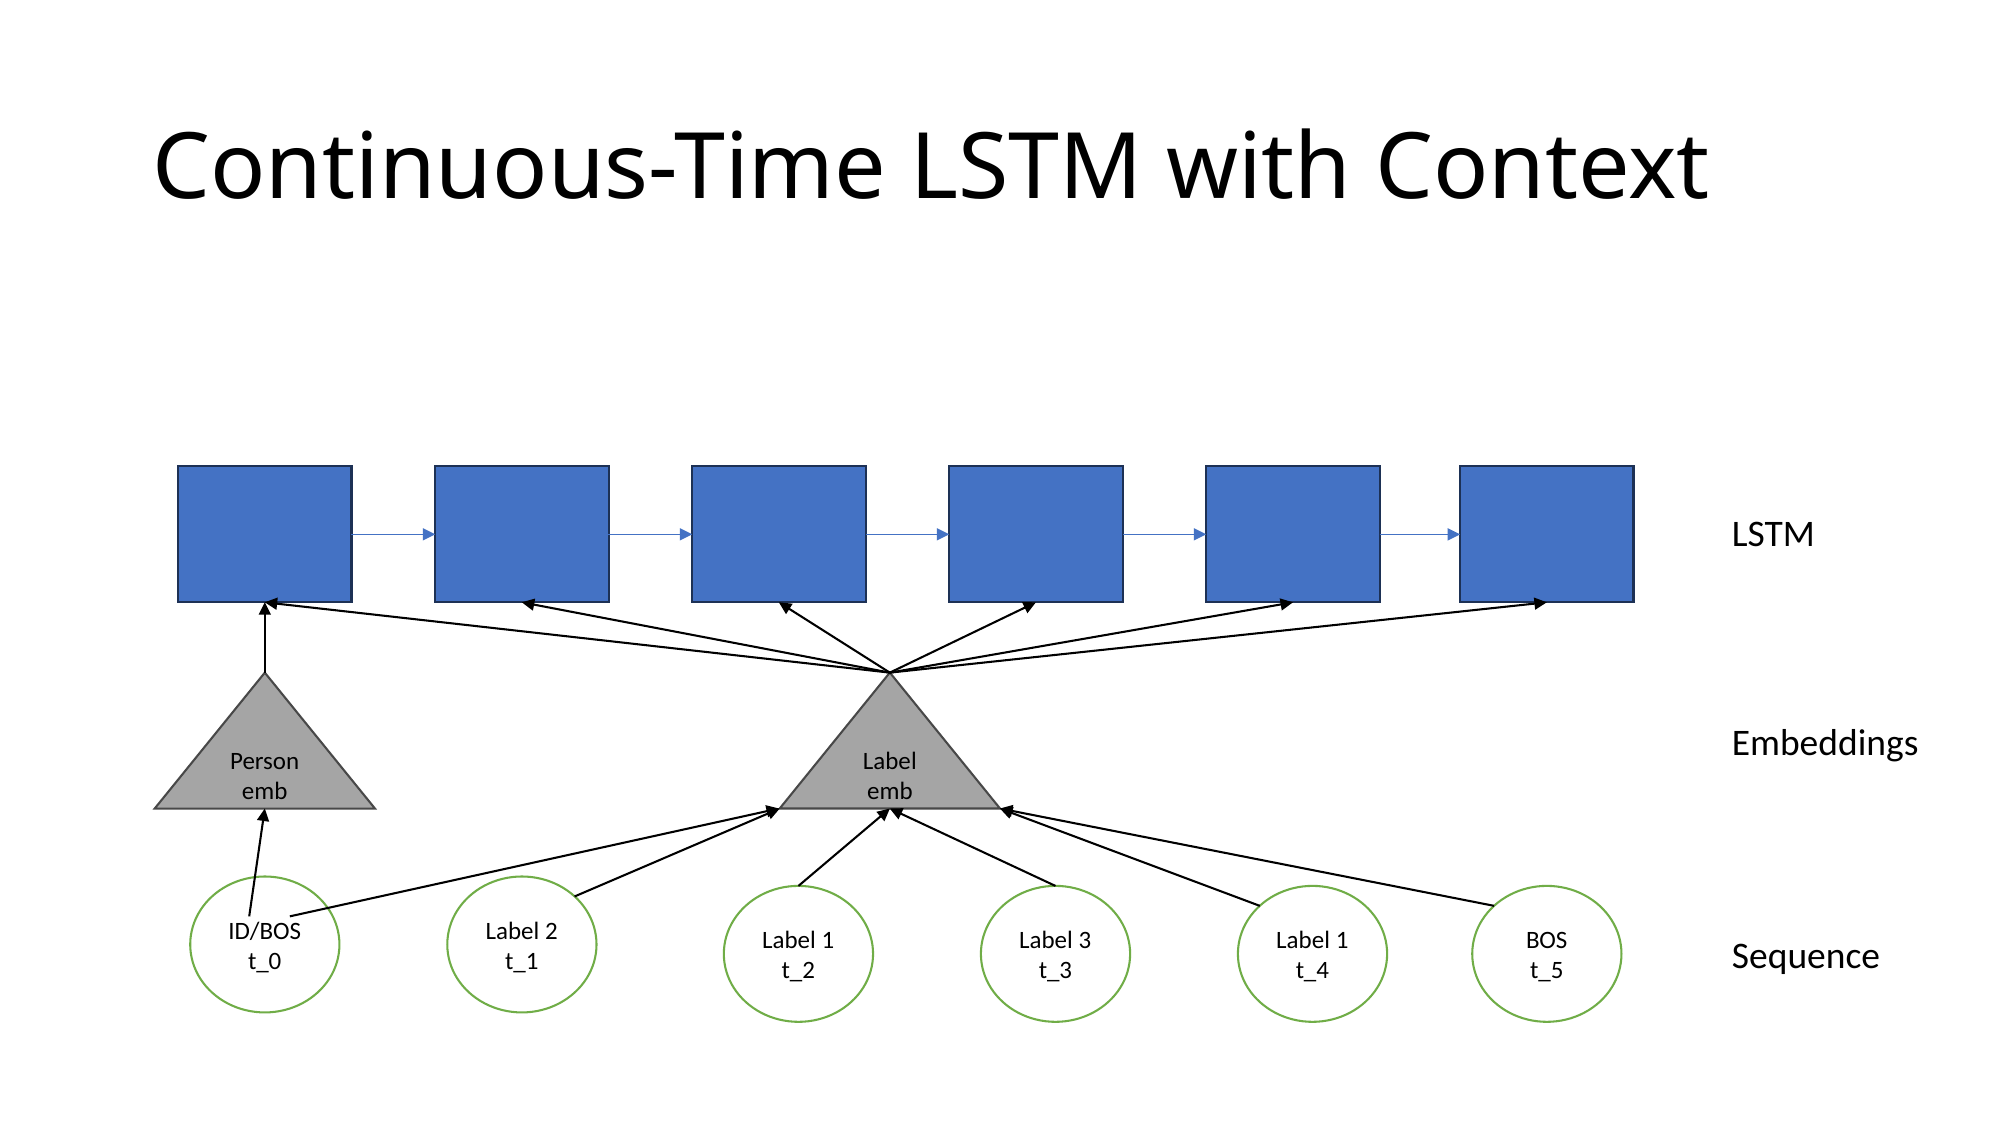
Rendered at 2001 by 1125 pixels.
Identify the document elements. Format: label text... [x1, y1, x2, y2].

text_box Embeddings [1717, 710, 1954, 770]
text_box Label 1 t_2 [722, 884, 875, 1023]
text_box Label 3 t_3 [979, 906, 1132, 1023]
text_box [889, 808, 999, 886]
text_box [264, 602, 778, 673]
text_box Sequence [1717, 923, 1954, 984]
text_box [778, 602, 889, 673]
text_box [249, 808, 265, 917]
text_box Label emb [778, 674, 1001, 810]
text_box LSTM [1717, 501, 1954, 562]
text_box [1459, 465, 1635, 603]
text_box BOS t_5 [1471, 884, 1623, 1023]
text_box [948, 465, 1124, 602]
text_box Person emb [152, 671, 376, 810]
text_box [798, 808, 889, 886]
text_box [999, 808, 1495, 906]
text_box [434, 465, 610, 602]
text_box [177, 465, 353, 603]
title Continuous-Time LSTM with Context [137, 59, 1863, 278]
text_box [289, 808, 779, 917]
text_box [1205, 465, 1381, 602]
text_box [889, 602, 1547, 673]
text_box ID/BOS t_0 [189, 875, 341, 1014]
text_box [574, 808, 780, 897]
text_box [691, 465, 867, 602]
text_box Label 2 t_1 [446, 917, 598, 1014]
text_box Label 1 t_4 [1236, 906, 1389, 1023]
